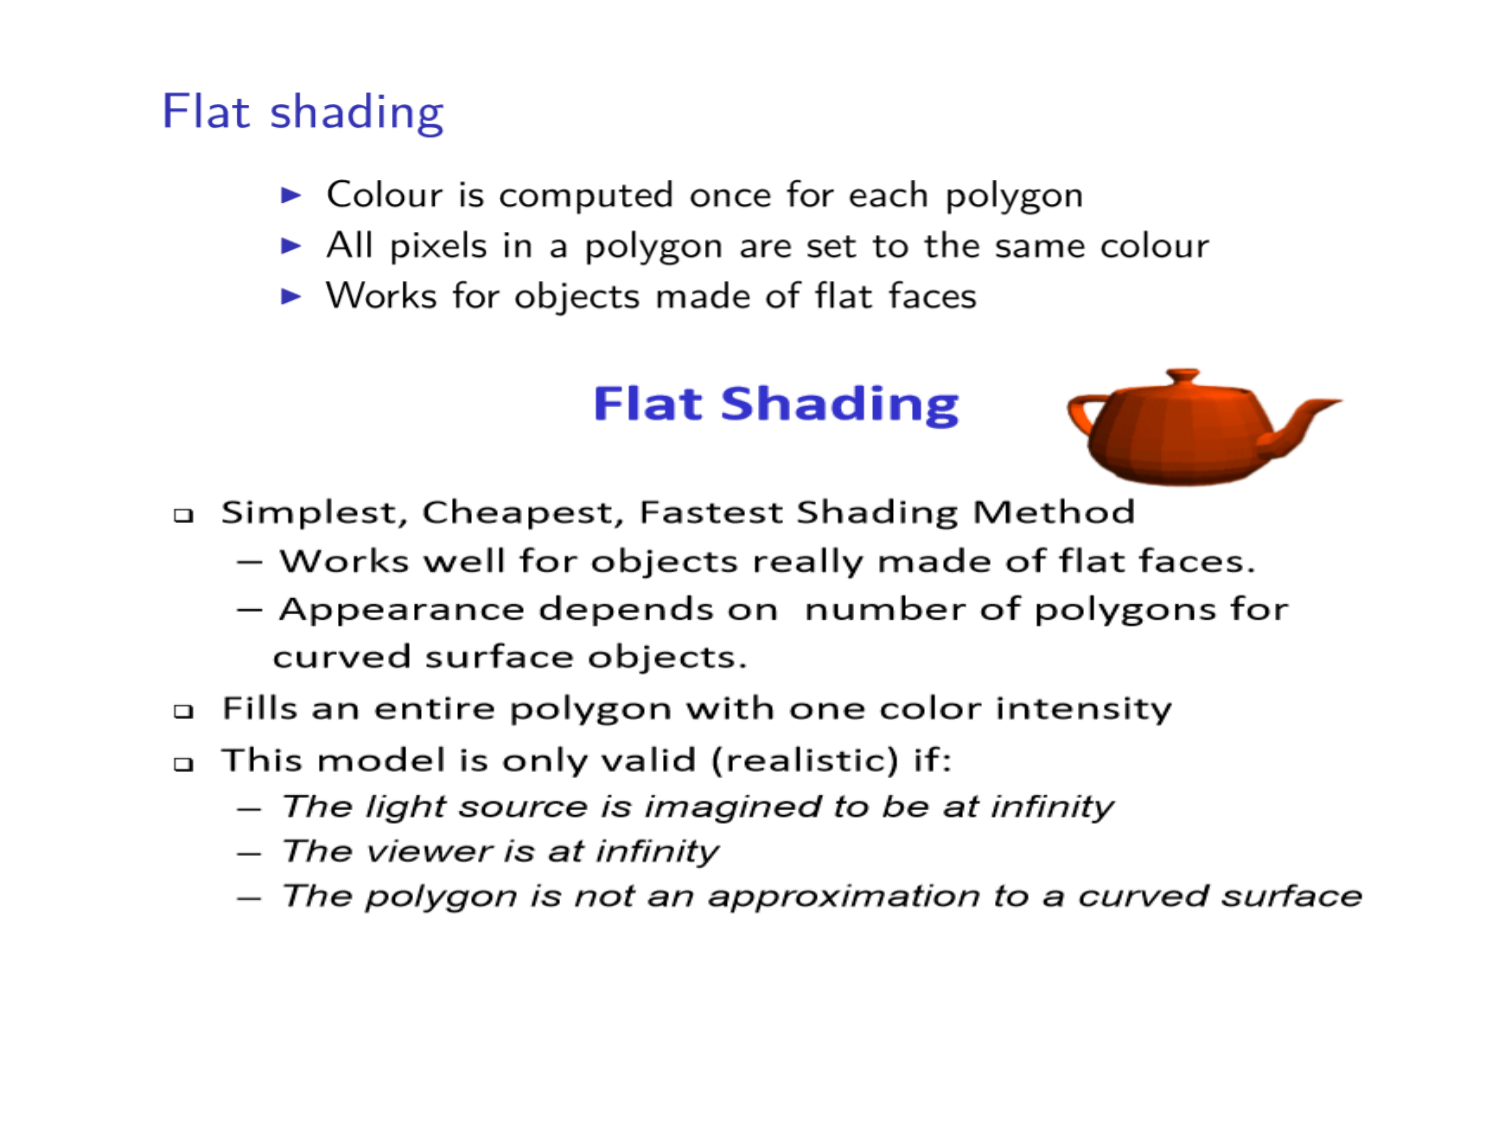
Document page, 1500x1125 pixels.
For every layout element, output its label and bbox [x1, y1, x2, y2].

picture [147, 77, 1377, 326]
picture [88, 337, 1448, 953]
